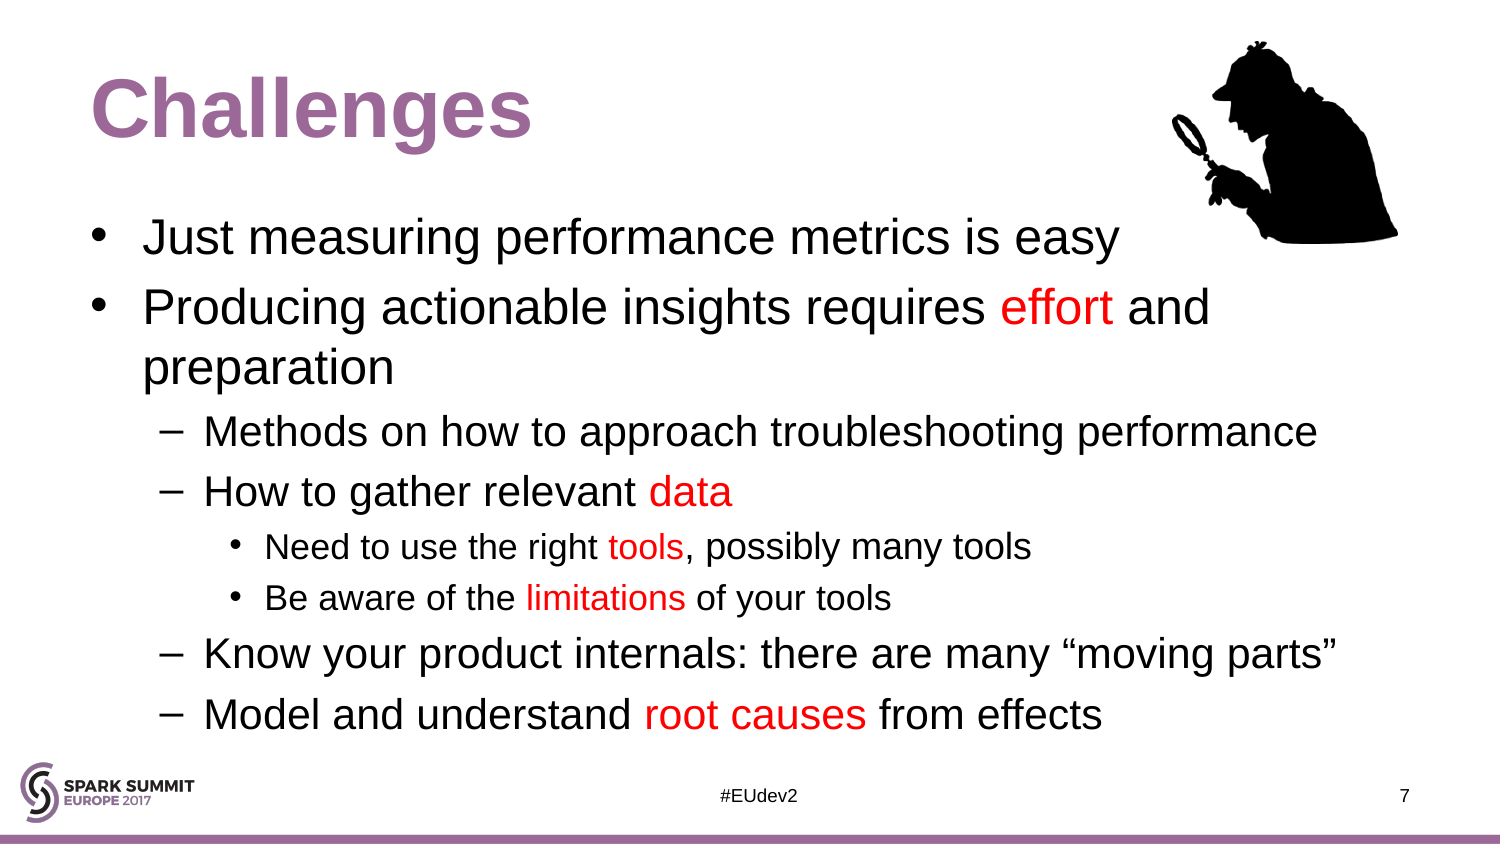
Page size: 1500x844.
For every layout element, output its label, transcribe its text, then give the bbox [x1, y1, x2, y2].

title Challenges [75, 33, 1425, 175]
footer #EUdev2 [375, 772, 1143, 818]
picture [1169, 41, 1398, 244]
slide_number 7 [1143, 772, 1425, 818]
list Just measuring performance metrics is easy Producing actionable insights requires effort and preparation Methods on how to approach troubleshooting performance How to gather relevant data Need to use the right tools, possibly many tools Be aware of the limitations of your tools Know your product internals: there are many “moving parts” Model and understand root causes from effects [75, 196, 1450, 754]
